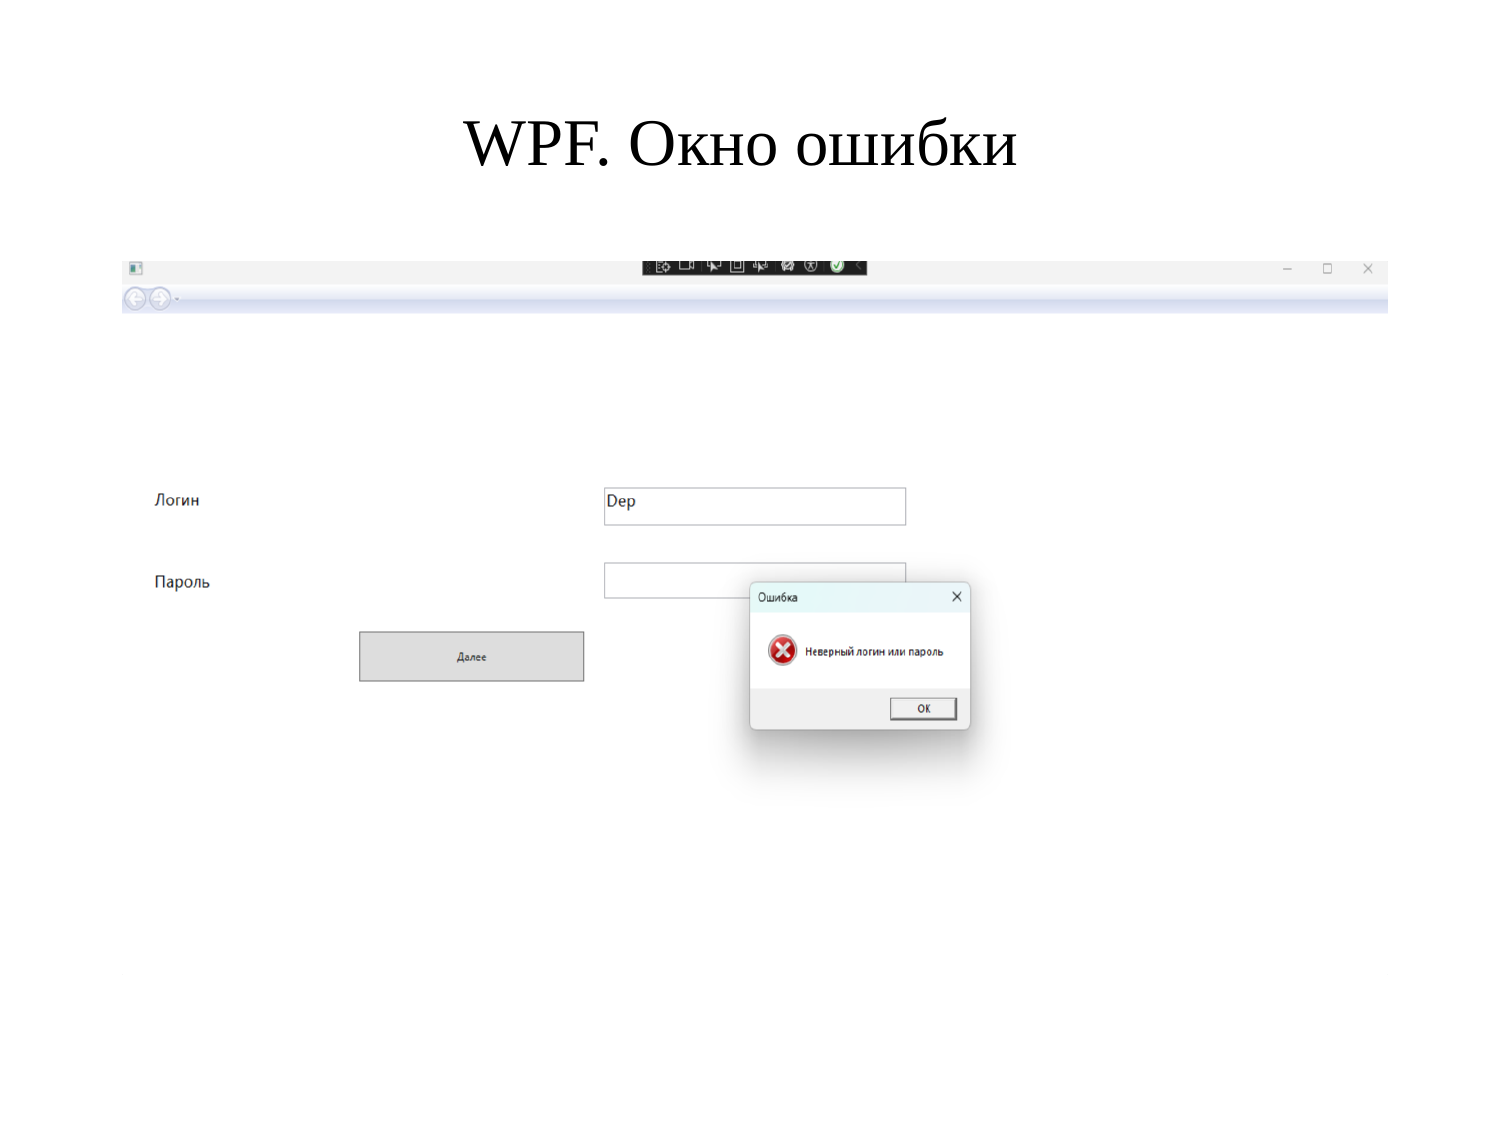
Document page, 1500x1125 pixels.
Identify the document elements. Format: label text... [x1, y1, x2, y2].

title WPF. Окно ошибки [75, 36, 1425, 242]
picture [122, 261, 1389, 975]
